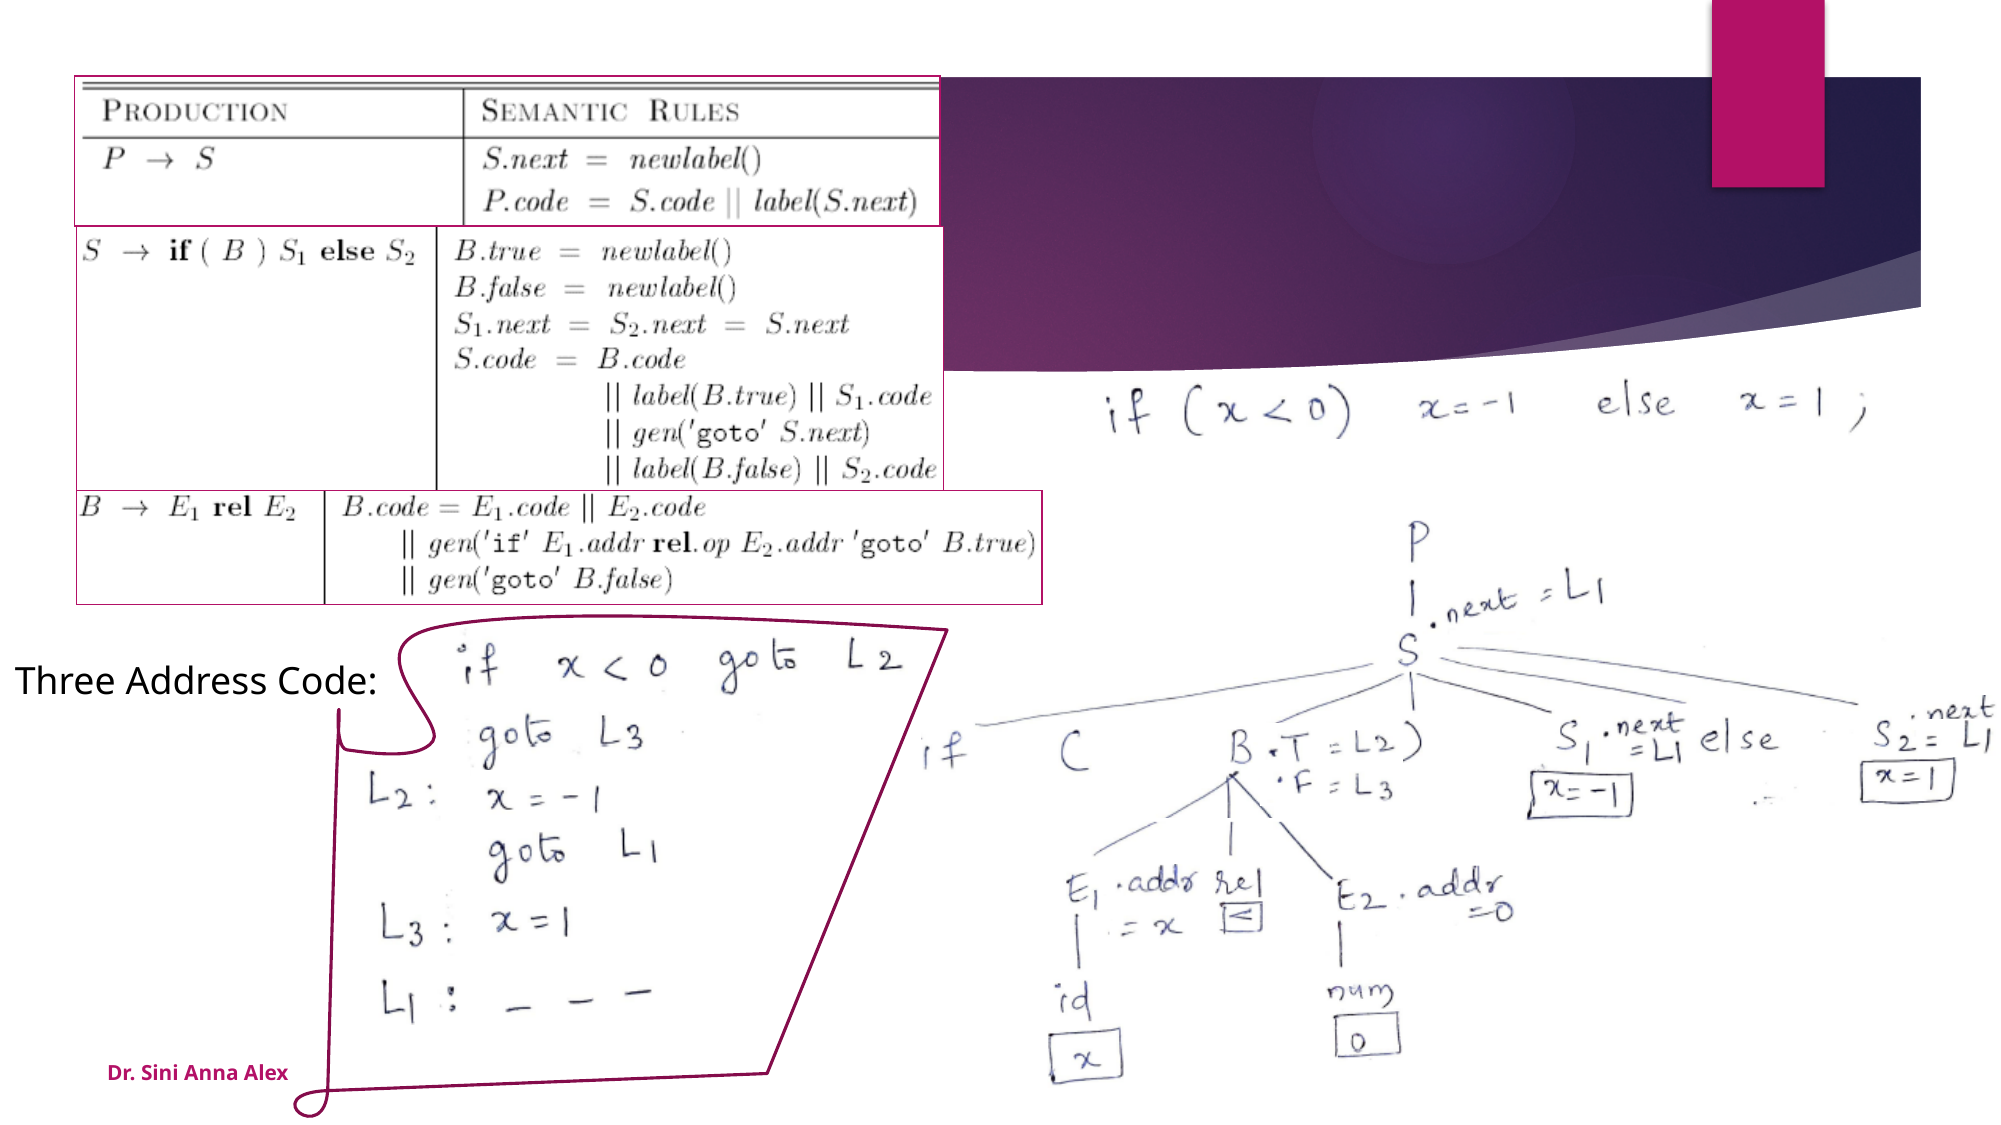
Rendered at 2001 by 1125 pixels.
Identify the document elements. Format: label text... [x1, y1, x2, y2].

picture [74, 76, 2000, 1088]
text_box [397, 625, 437, 732]
picture [370, 963, 661, 1025]
text_box [293, 1099, 329, 1118]
footer Dr. Sini Anna Alex [92, 1048, 726, 1099]
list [1091, 375, 1880, 439]
picture [357, 626, 911, 956]
text_box Three Address Code: [0, 649, 412, 709]
text_box [327, 708, 886, 1077]
text_box [445, 614, 879, 624]
